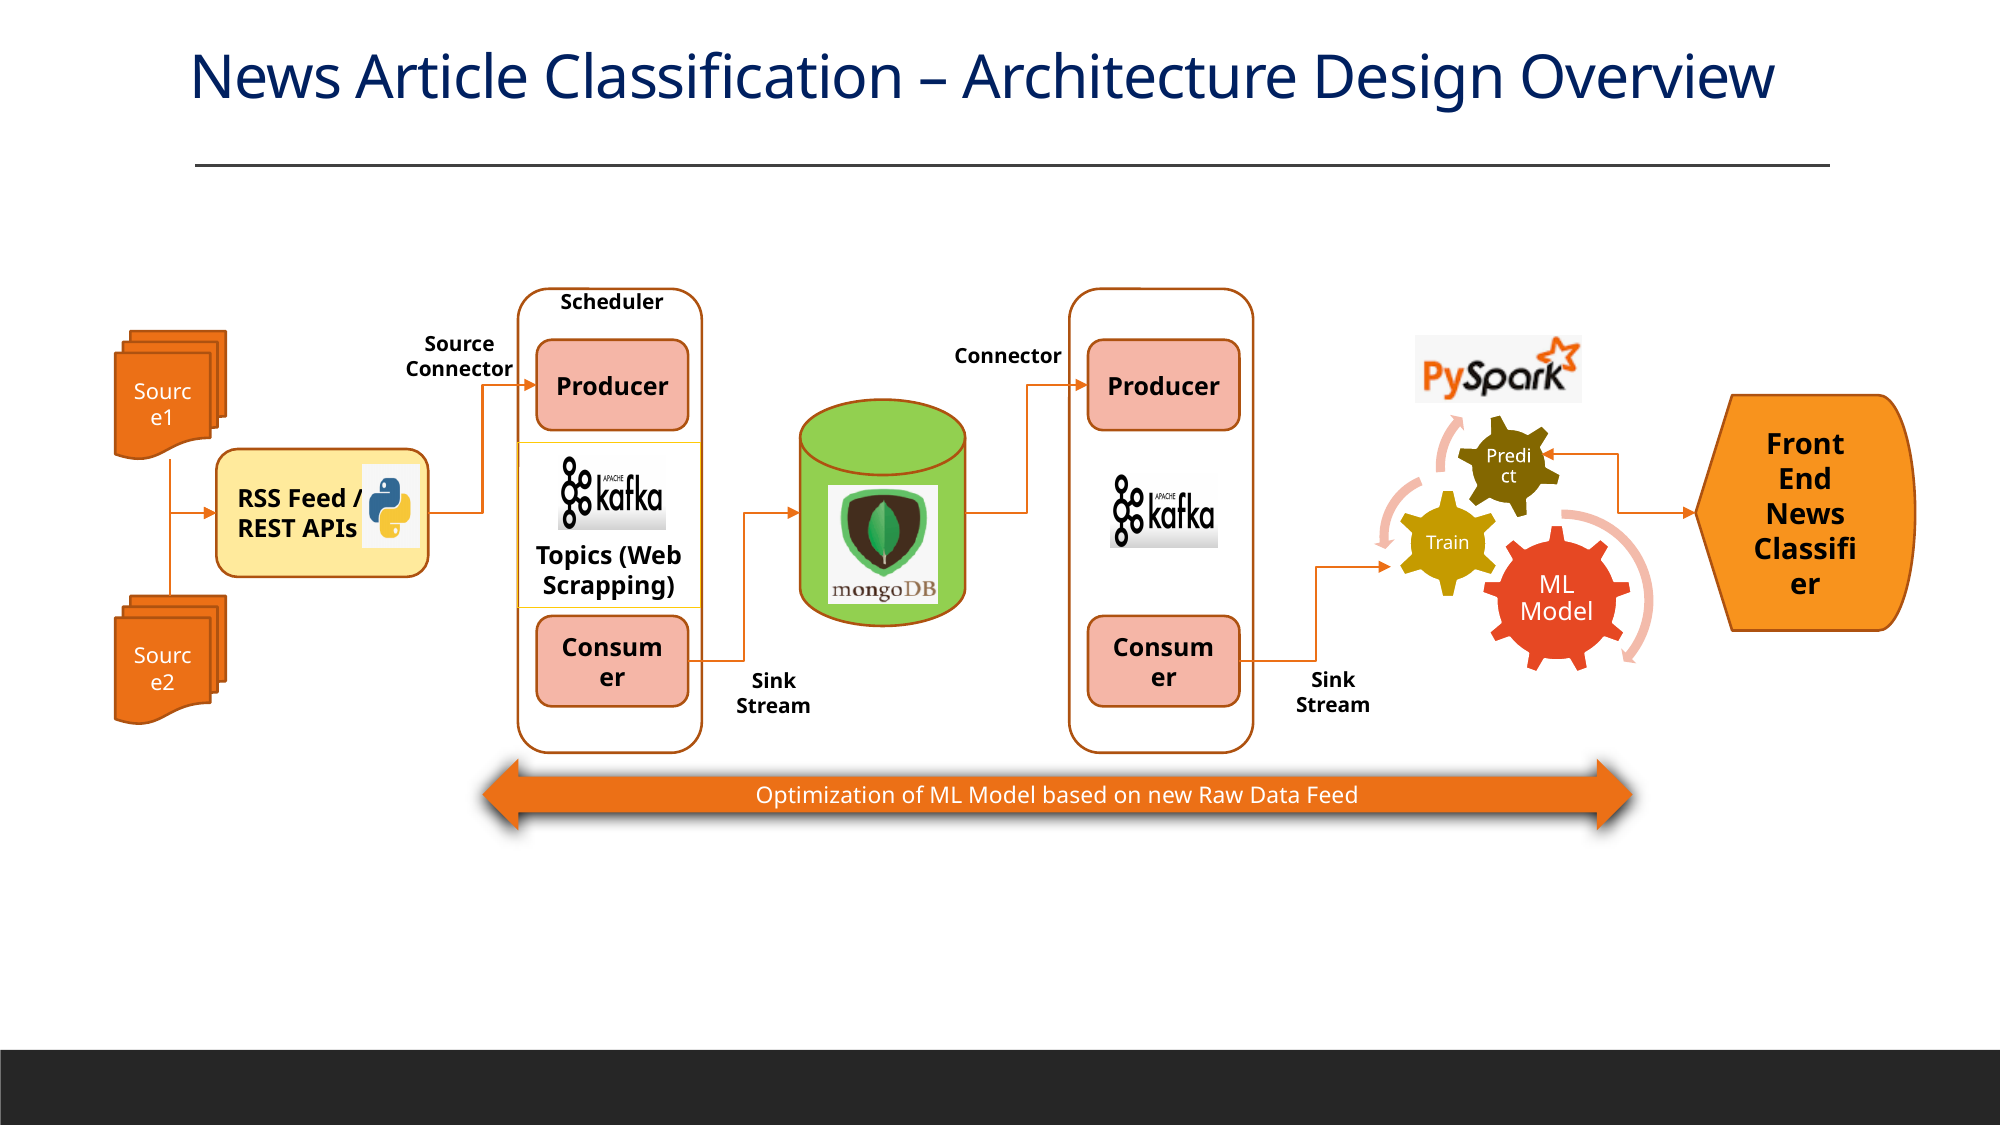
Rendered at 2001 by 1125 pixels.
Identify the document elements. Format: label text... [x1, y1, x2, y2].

text_box Optimization of ML Model based on new Raw Data Feed [481, 757, 1634, 832]
title News Article Classification – Architecture Design Overview [157, 17, 1808, 141]
text_box Sink Stream [711, 660, 844, 726]
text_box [516, 280, 703, 754]
text_box Source1 [113, 329, 228, 461]
picture [361, 463, 420, 549]
text_box Connector [938, 335, 1065, 376]
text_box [1540, 453, 1697, 514]
picture [1415, 334, 1582, 404]
text_box Sink Stream [1263, 670, 1404, 724]
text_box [1068, 288, 1254, 754]
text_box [1356, 368, 1634, 708]
text_box Source Connector [389, 322, 513, 388]
text_box Source2 [113, 594, 228, 725]
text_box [159, 456, 220, 511]
text_box RSS Feed / REST APIs [215, 447, 430, 579]
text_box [687, 512, 801, 662]
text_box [799, 398, 966, 627]
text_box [427, 384, 538, 514]
text_box Front End News Classifier [1696, 393, 1917, 632]
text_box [964, 384, 1089, 514]
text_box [155, 534, 240, 575]
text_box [1238, 566, 1392, 662]
